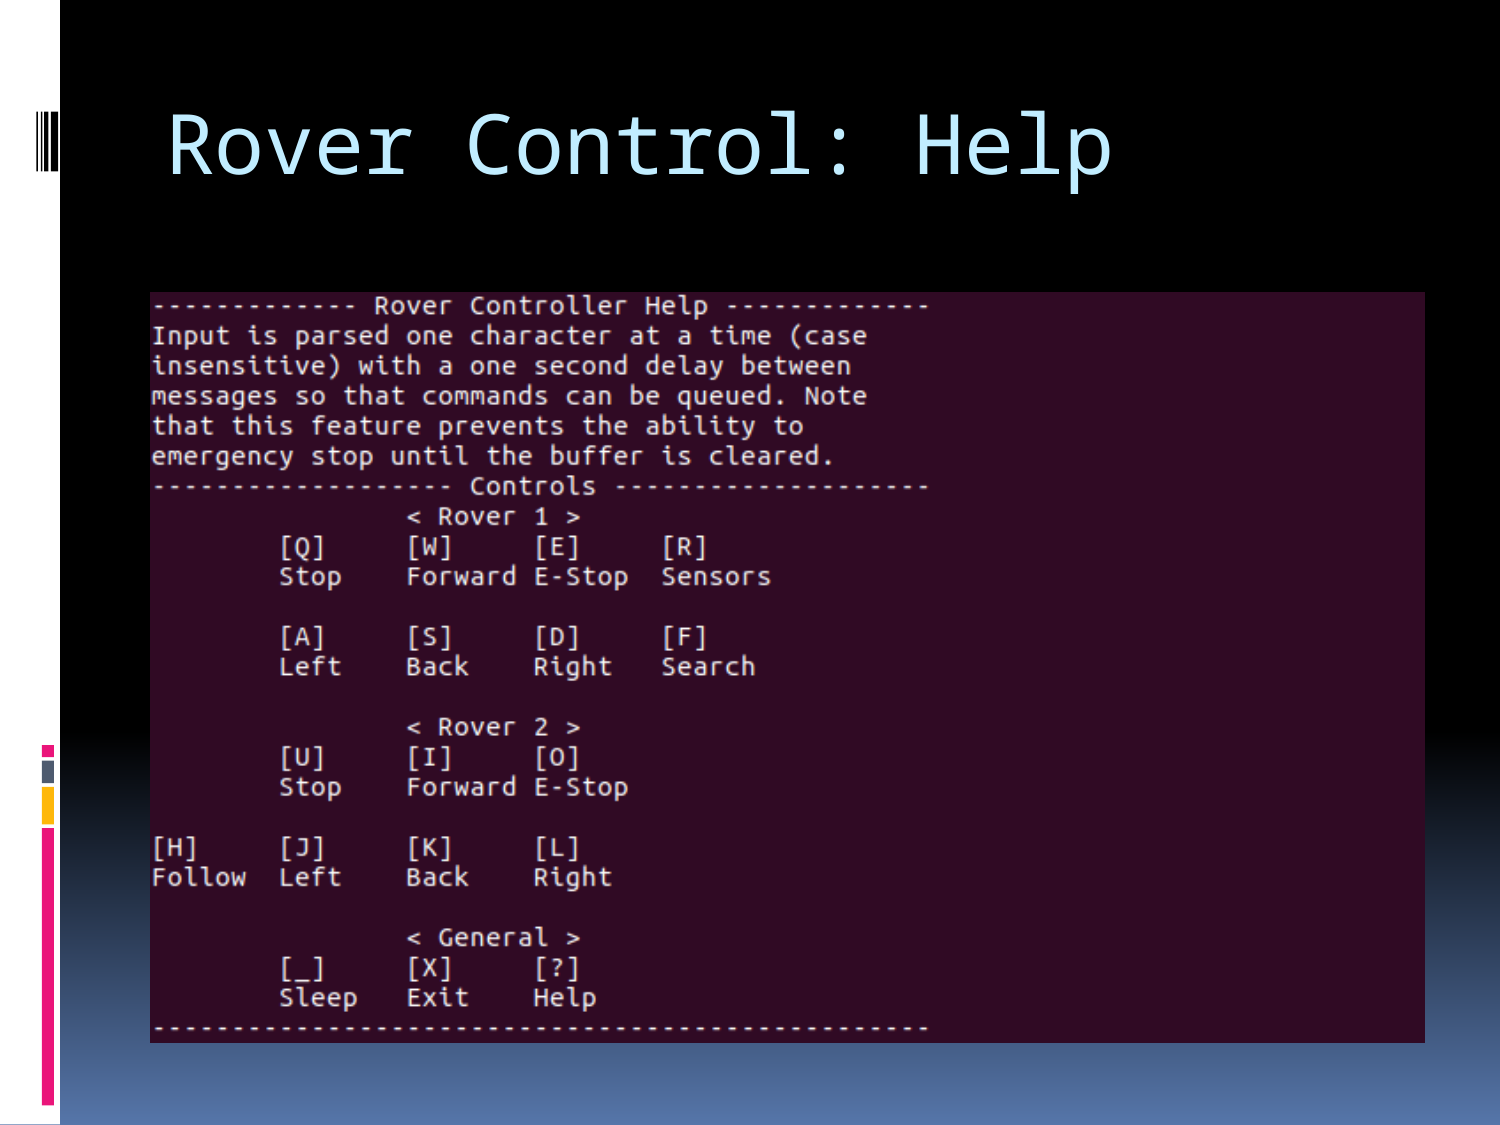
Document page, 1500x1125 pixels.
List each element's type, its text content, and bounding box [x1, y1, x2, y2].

title Rover Control: Help [150, 83, 1425, 234]
picture [149, 292, 1426, 1043]
